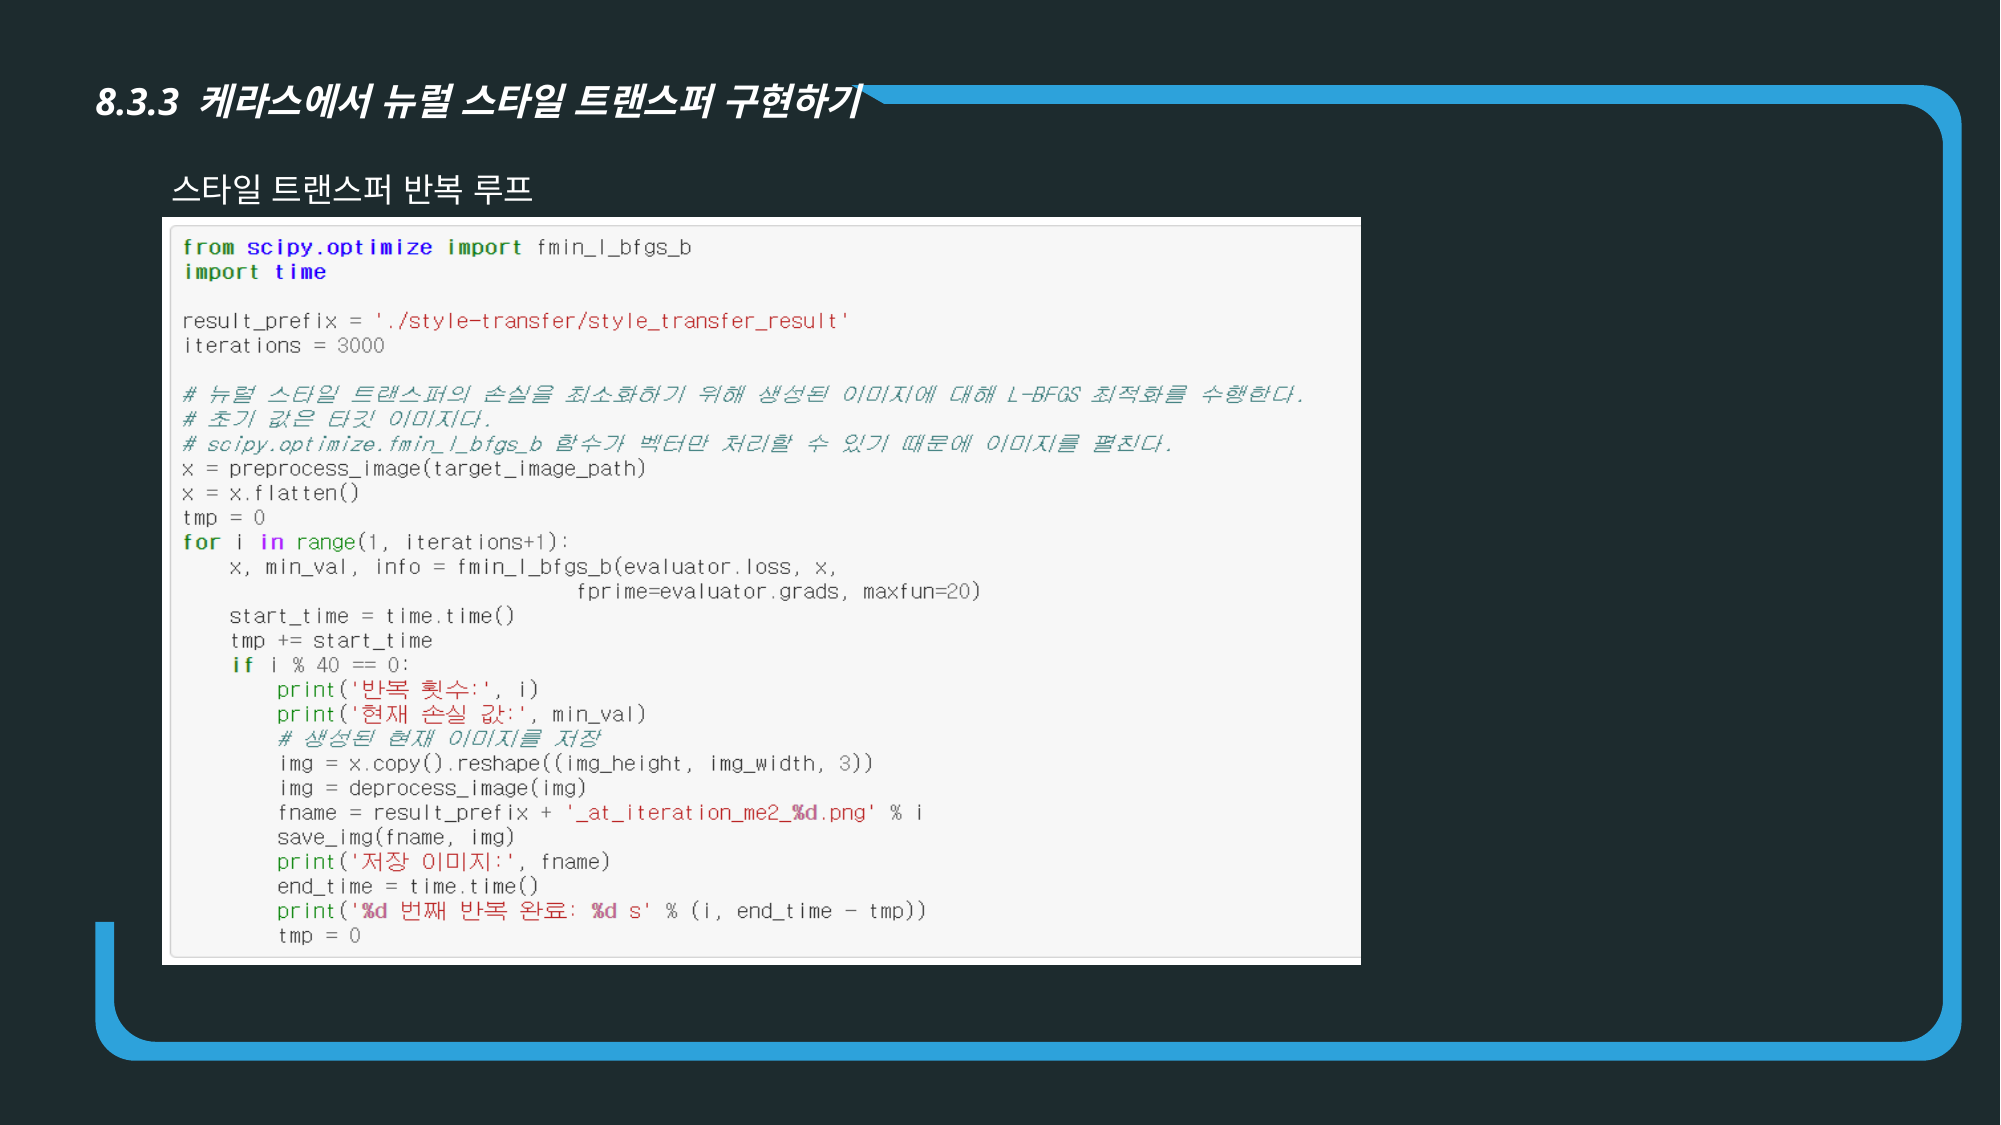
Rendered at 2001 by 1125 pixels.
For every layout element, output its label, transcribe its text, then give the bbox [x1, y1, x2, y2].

text_box 8.3.3 케라스에서 뉴럴 스타일 트랜스퍼 구현하기 [38, 47, 918, 131]
text_box 스타일 트랜스퍼 반복 루프 [156, 161, 1224, 217]
text_box [94, 84, 1963, 1062]
picture [162, 217, 1361, 965]
